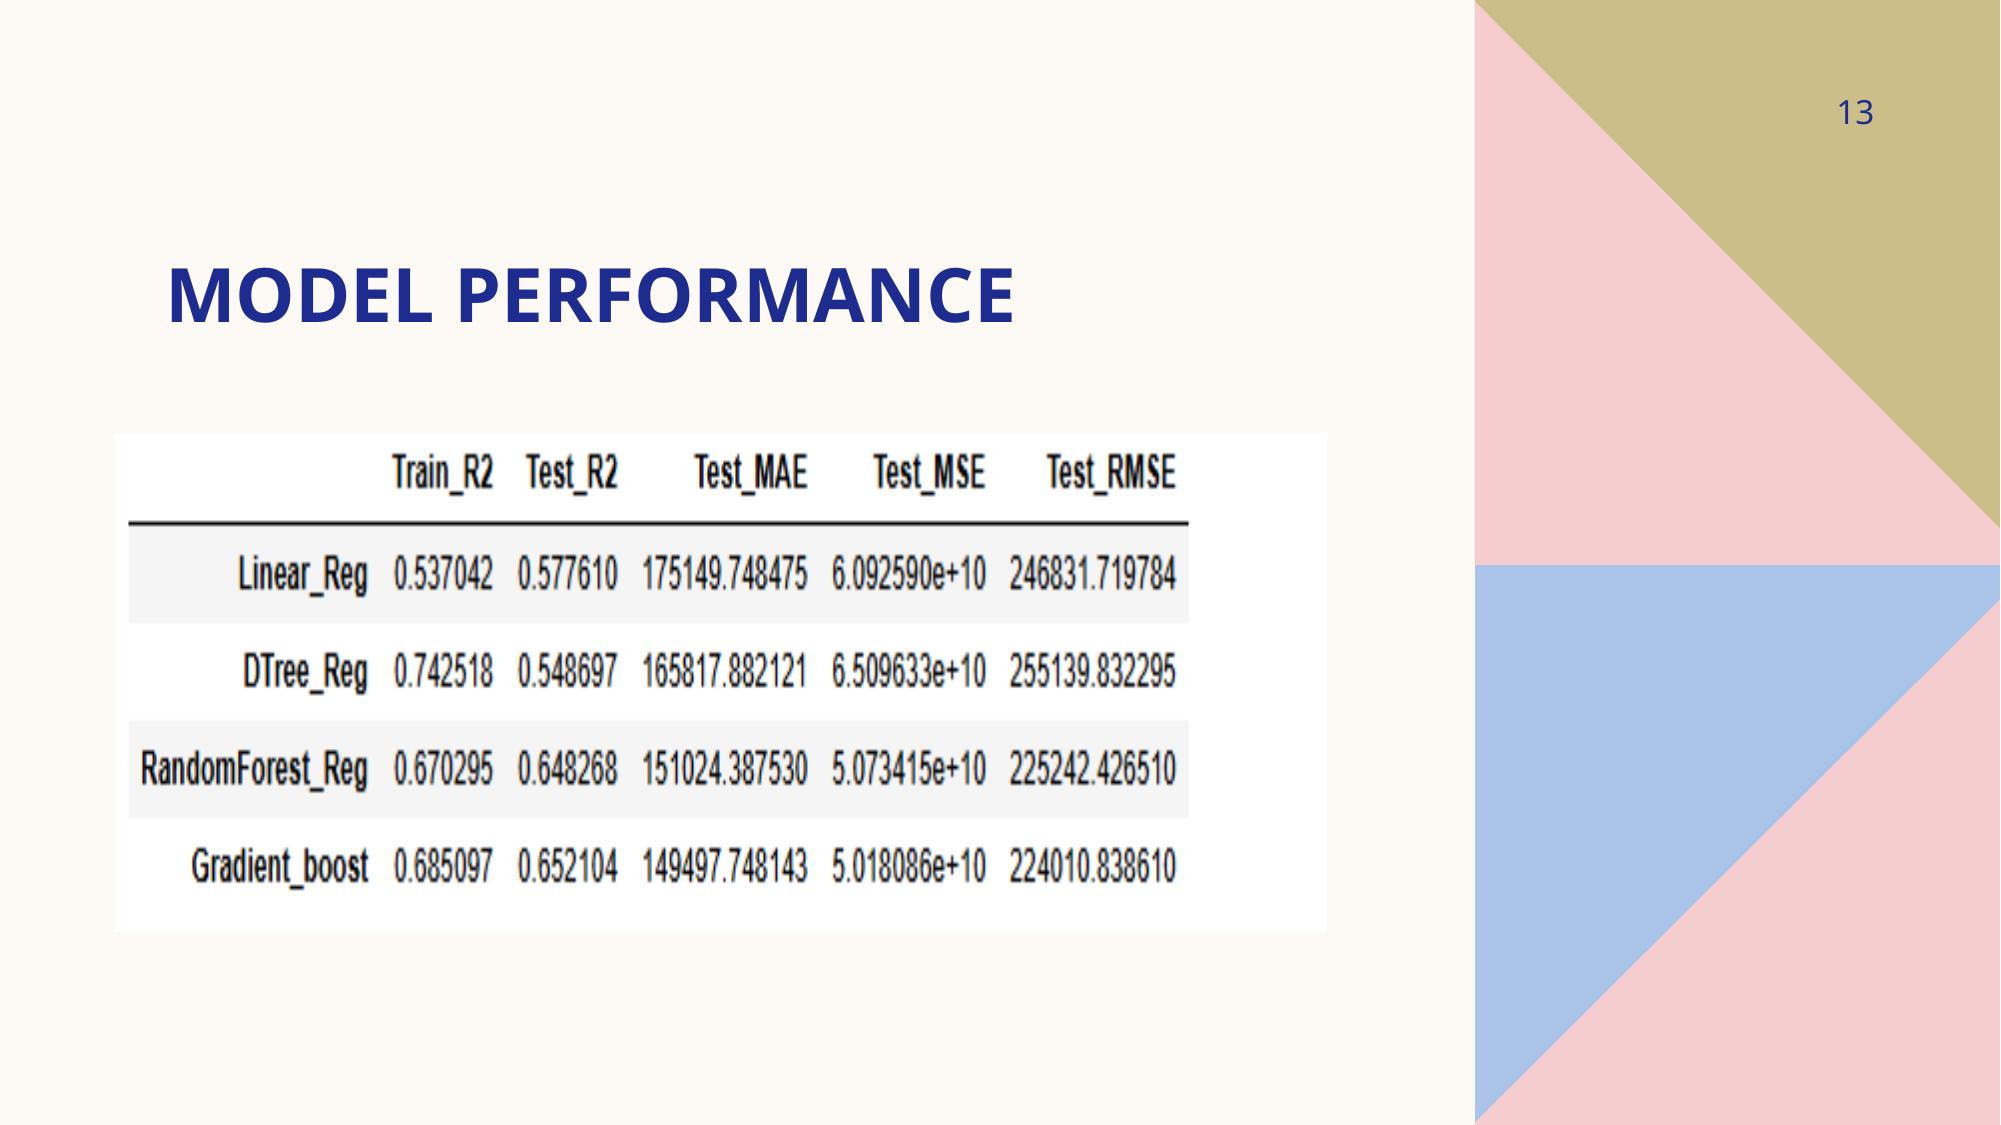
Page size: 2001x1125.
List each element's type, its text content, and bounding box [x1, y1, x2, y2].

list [115, 433, 1327, 932]
slide_number 13 [1712, 75, 1875, 153]
title Model Performance [150, 136, 1429, 338]
